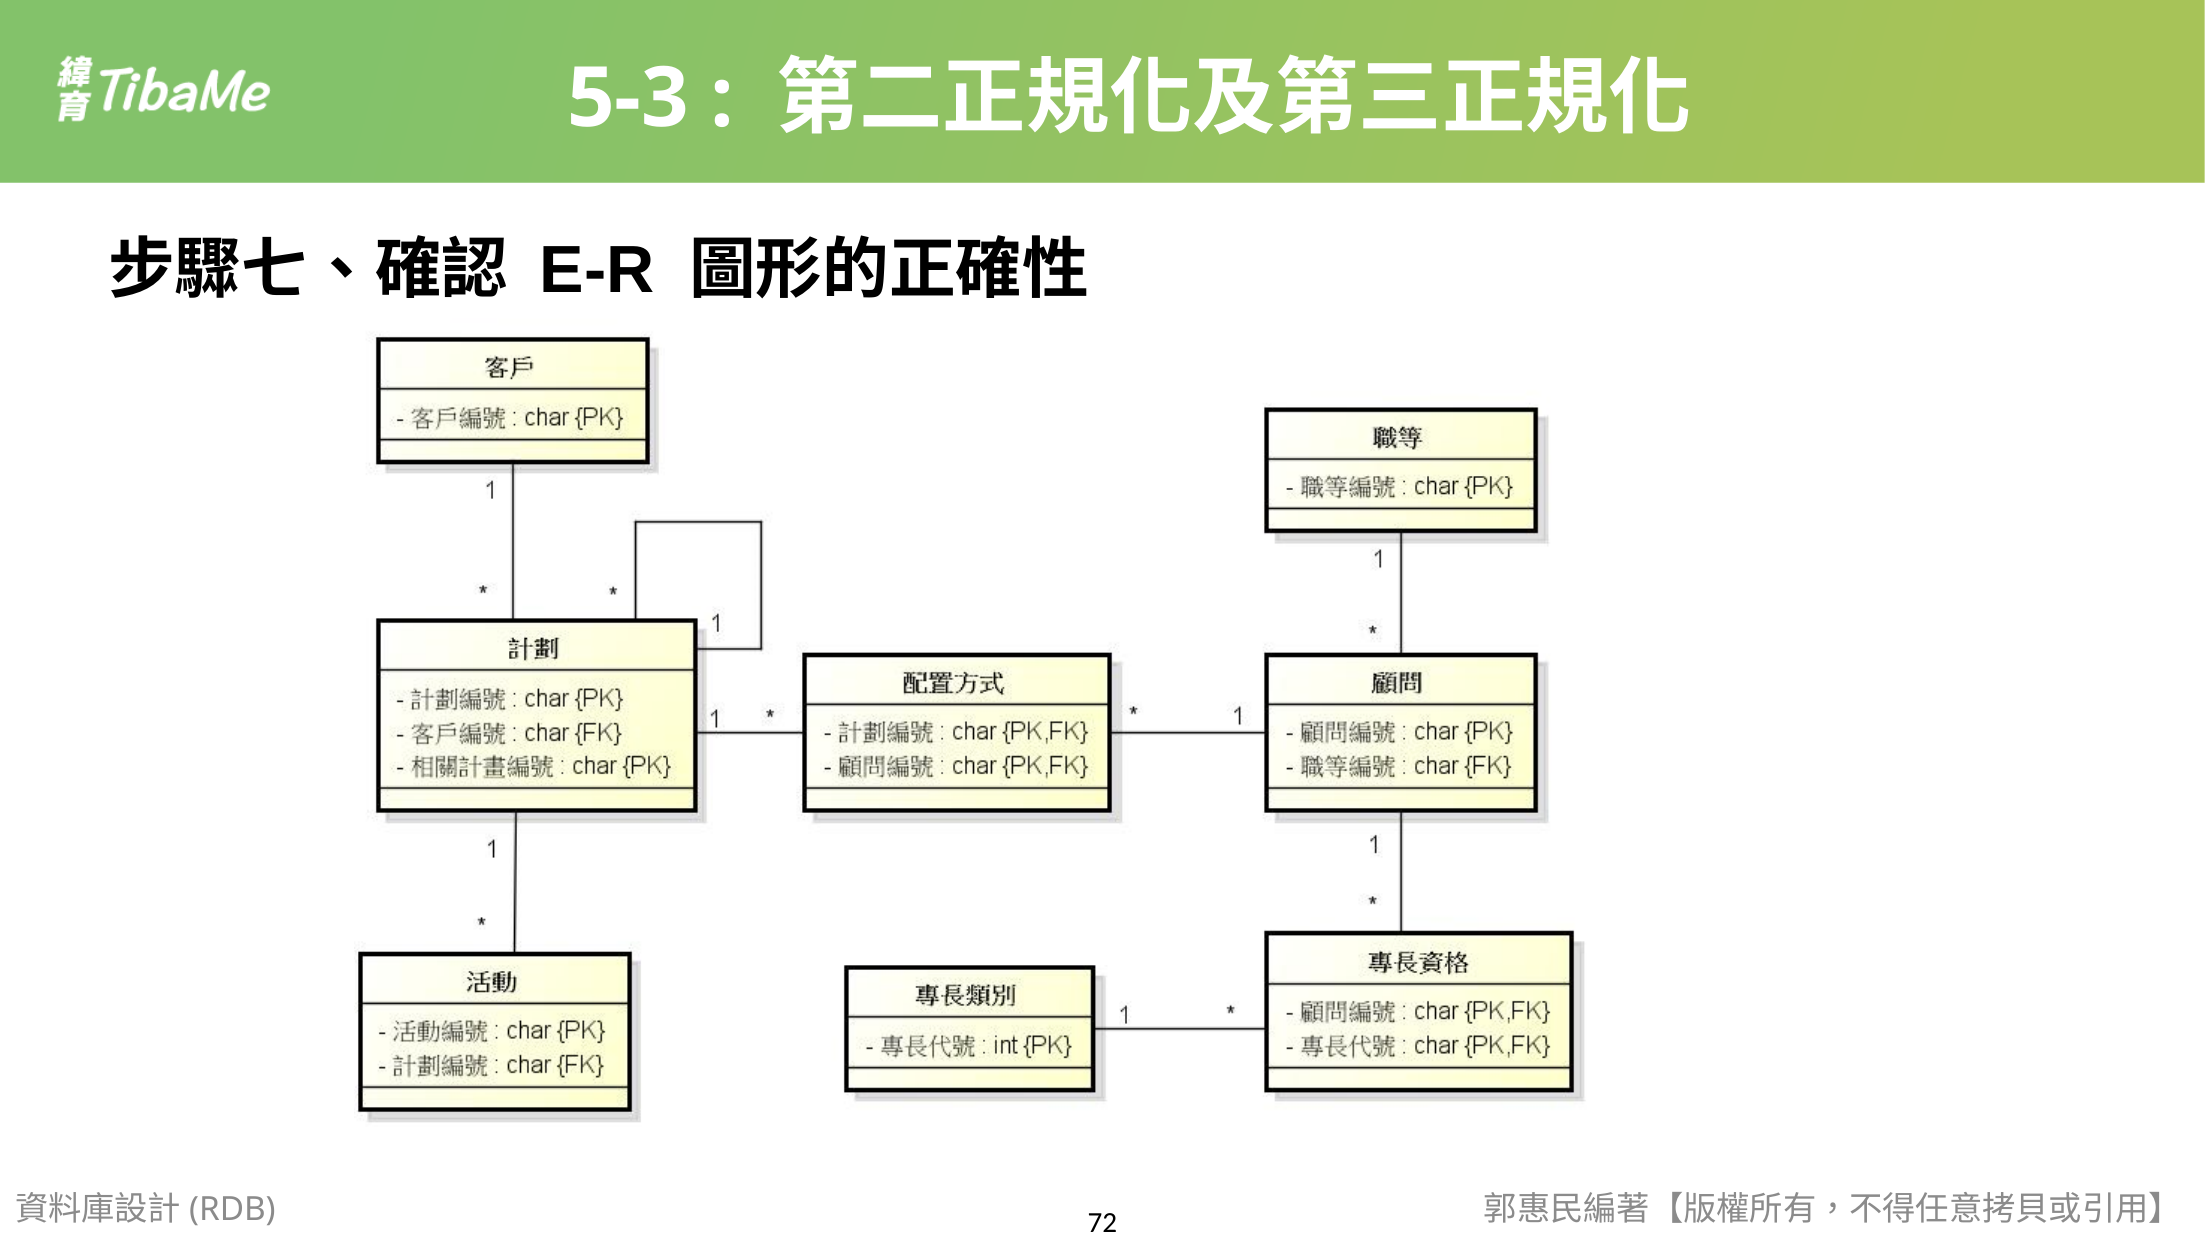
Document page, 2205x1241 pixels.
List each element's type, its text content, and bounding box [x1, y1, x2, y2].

list 5-3 : 第二正規化及第三正規化 [358, 46, 1901, 151]
picture [0, 0, 2205, 1240]
slide_number 郭惠民編著【版權所有，不得任意拷貝或引用】 [1304, 1174, 2205, 1241]
list 步驟七、確認 E-R 圖形的正確性 [93, 227, 2113, 351]
slide_number 資料庫設計(RDB) [0, 1174, 496, 1241]
